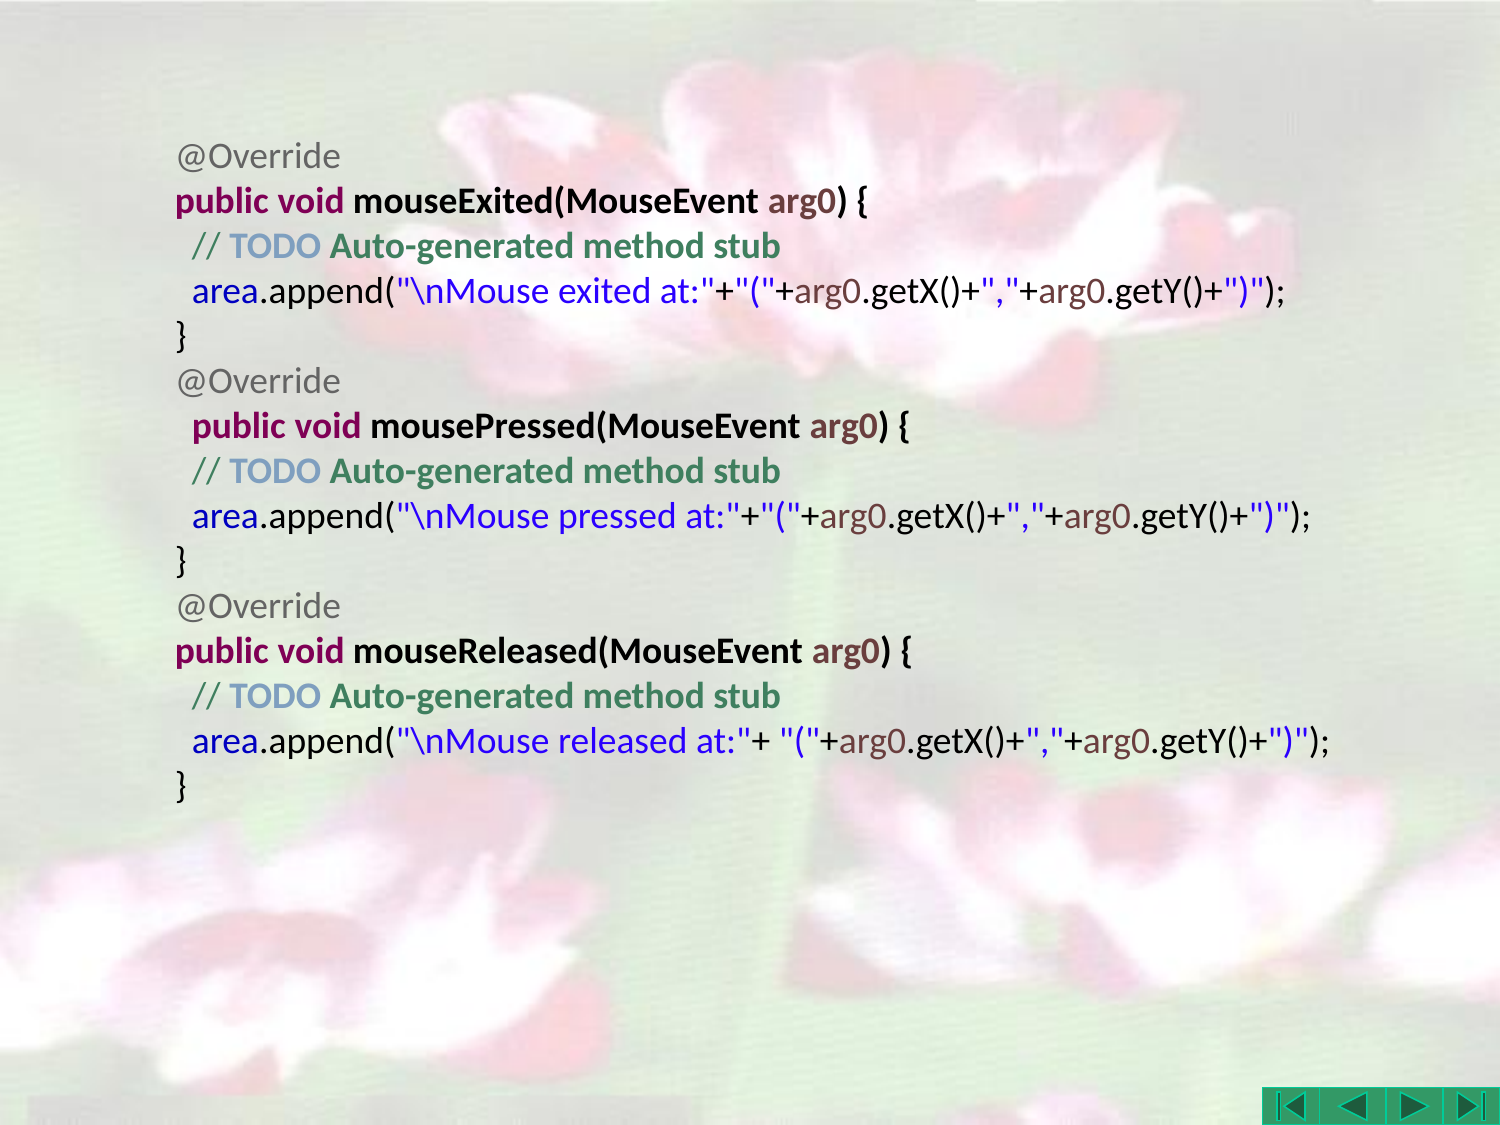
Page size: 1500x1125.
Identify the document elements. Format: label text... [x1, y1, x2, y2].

text_box @Override public void mouseExited(MouseEvent arg0) { // TODO Auto-generated method stub area.append("\nMouse exited at:"+"("+arg0.getX()+","+arg0.getY()+")"); } @Override public void mousePressed(MouseEvent arg0) { // TODO Auto-generated method stub area.append("\nMouse pressed at:"+"("+arg0.getX()+","+arg0.getY()+")"); } @Override public void mouseReleased(MouseEvent arg0) { // TODO Auto-generated method stub area.append("\nMouse released at:"+ "("+arg0.getX()+","+arg0.getY()+")"); } [143, 123, 1367, 813]
picture [0, 0, 1500, 1125]
